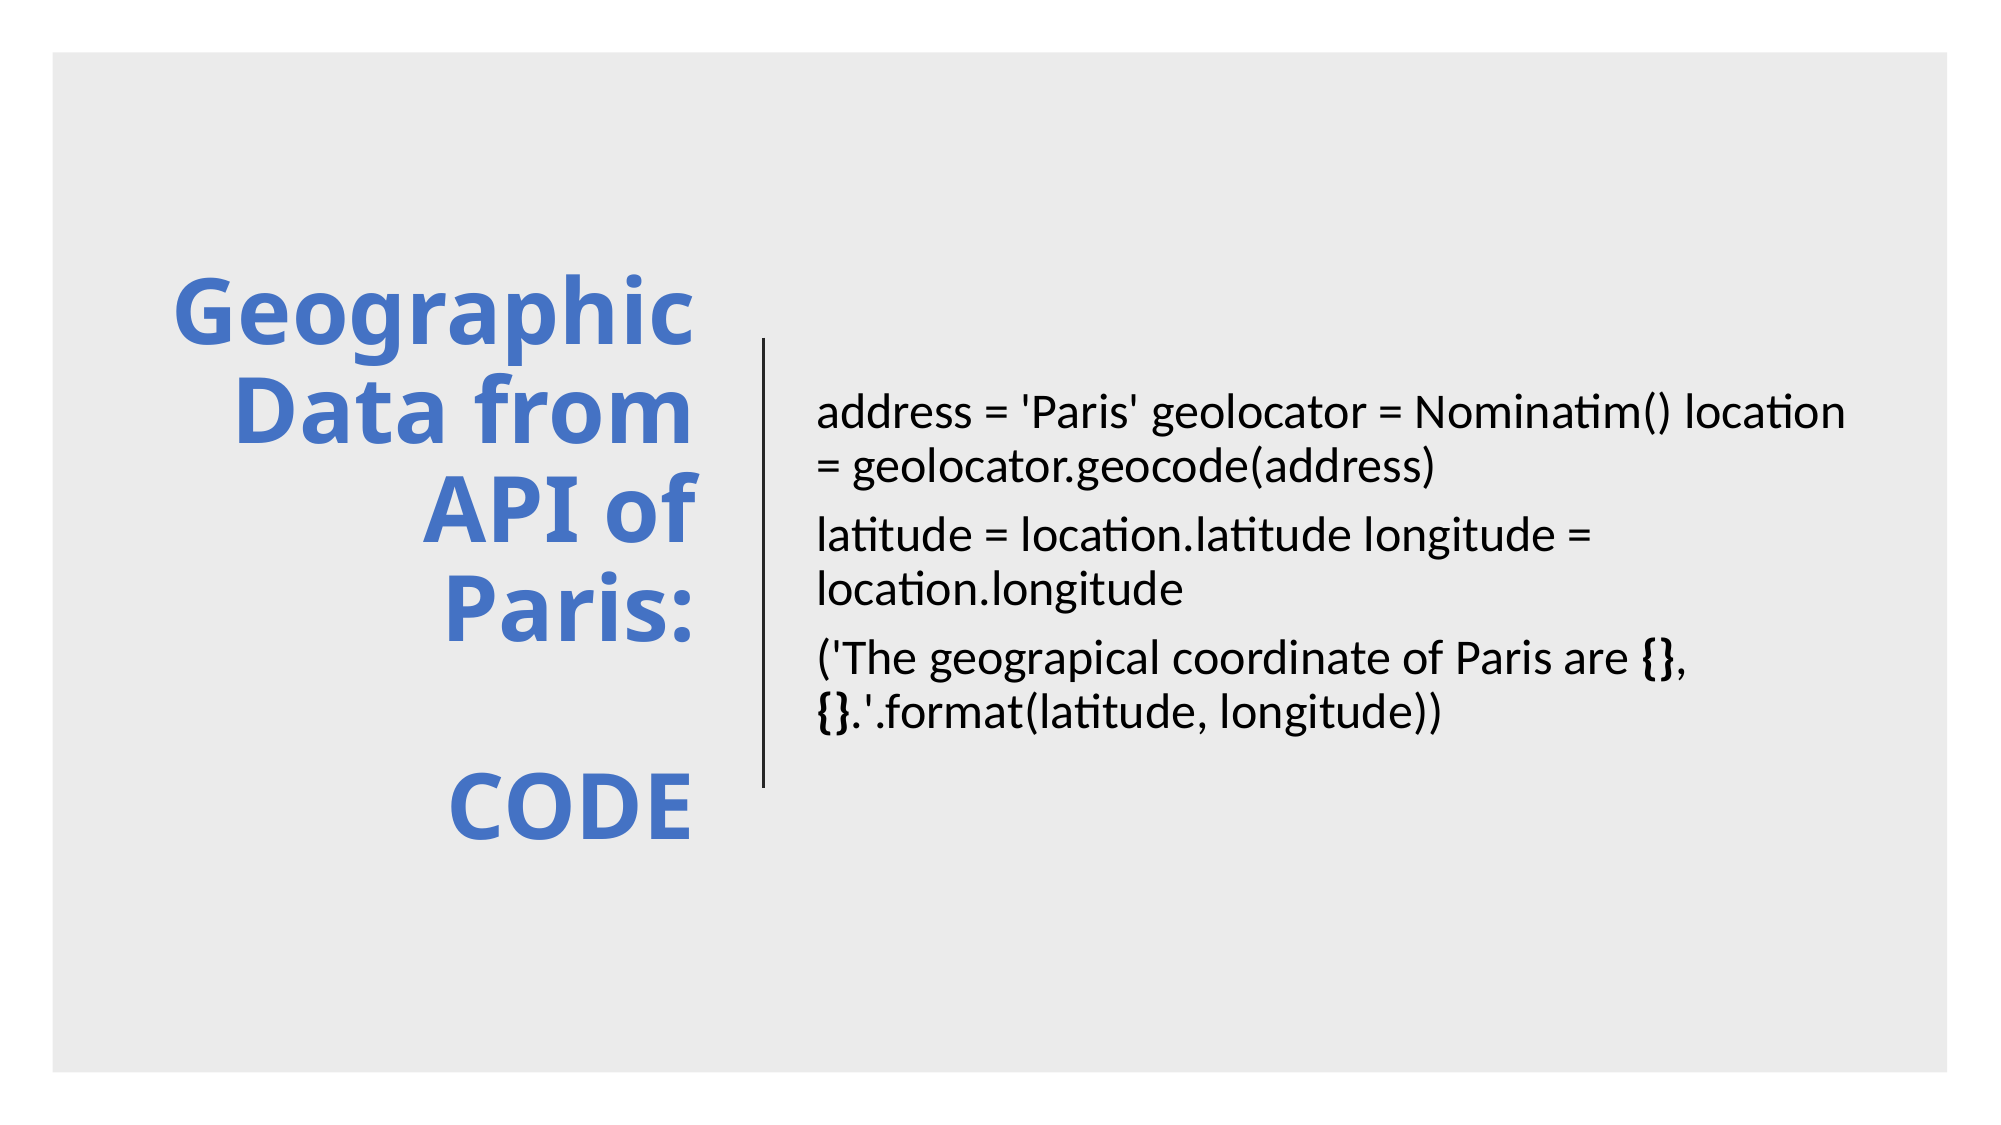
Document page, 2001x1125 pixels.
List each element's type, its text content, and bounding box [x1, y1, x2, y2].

text_box [52, 51, 1948, 1073]
list address = 'Paris' geolocator = Nominatim() location = geolocator.geocode(address) latitude = location.latitude longitude = location.longitude ('The geograpical coordinate of Paris are {}, {}.'.format(latitude, longitude)) [816, 158, 1863, 967]
title Geographic Data from API of Paris: CODE [137, 158, 711, 967]
